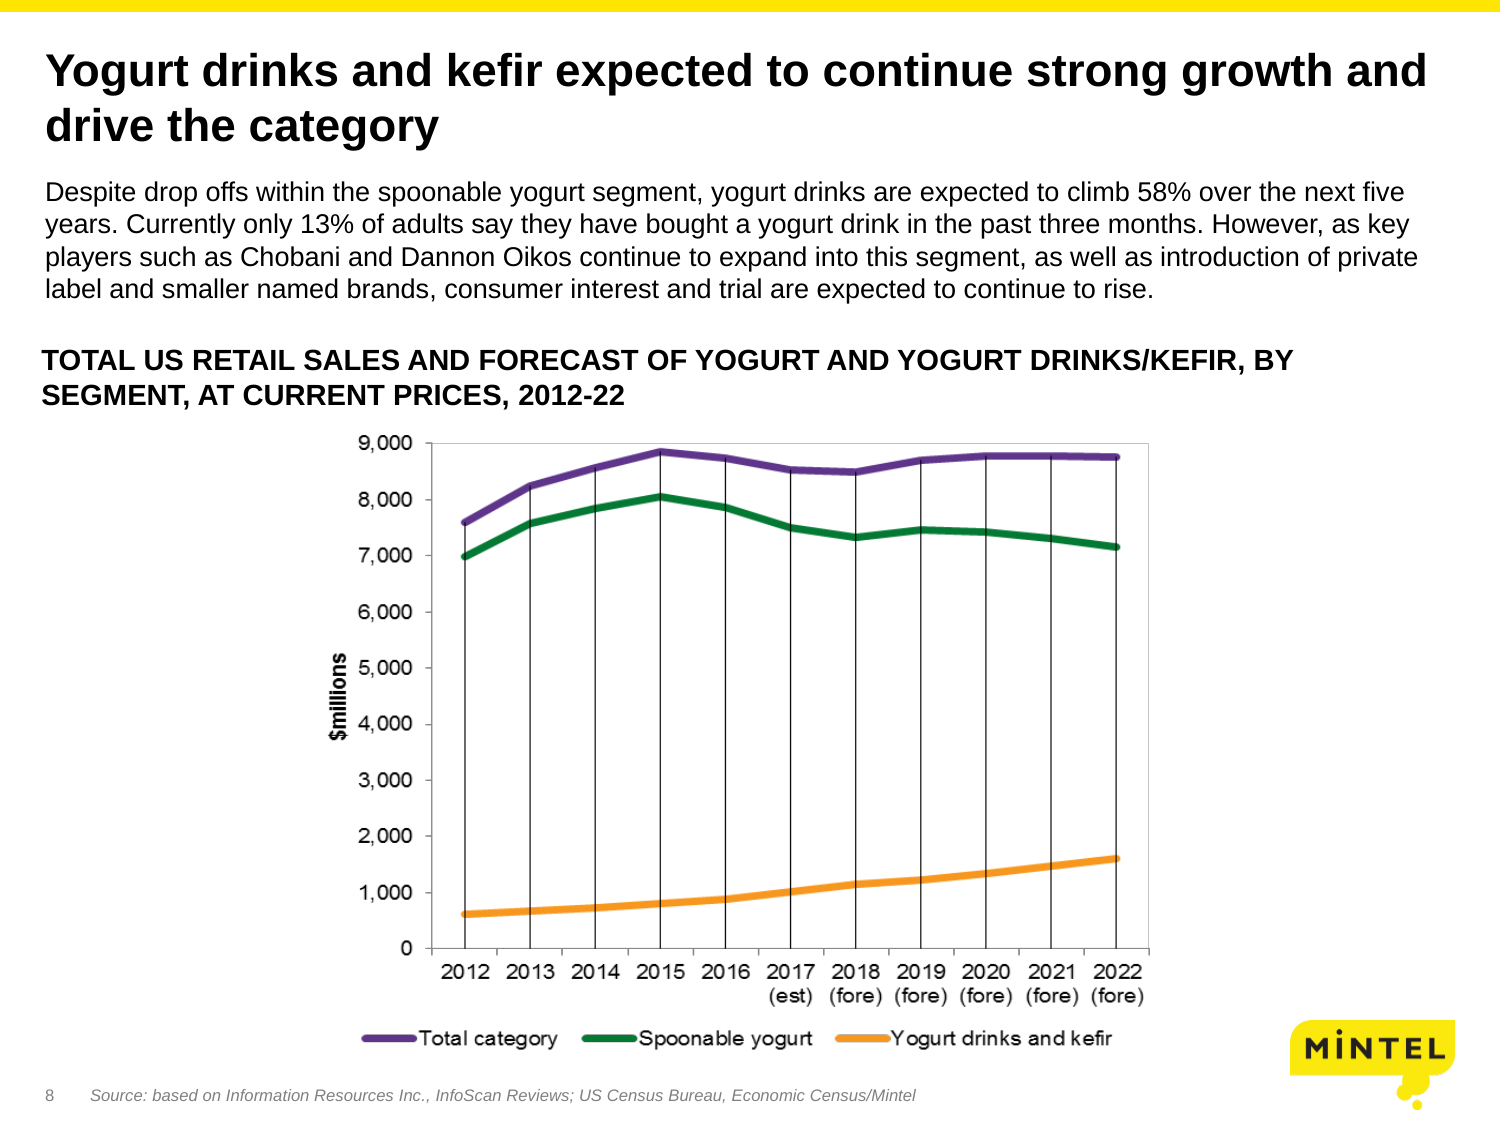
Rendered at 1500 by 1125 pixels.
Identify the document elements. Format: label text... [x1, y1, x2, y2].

title Yogurt drinks and kefir expected to continue strong growth and drive the category [45, 40, 1456, 157]
picture [1290, 1020, 1455, 1110]
list Despite drop offs within the spoonable yogurt segment, yogurt drinks are expected to climb 58% over the next five years. Currently only 13% of adults say they have bought a yogurt drink in the past three months. However, as key players such as Chobani and Dannon Oikos continue to expand into this segment, as well as introduction of private label and smaller named brands, consumer interest and trial are expected to continue to rise. [45, 174, 1475, 324]
list Source: based on Information Resources Inc., InfoScan Reviews; US Census Bureau, Economic Census/Mintel [90, 1080, 1218, 1106]
text_box Total US retail sales and forecast of yogurt and yogurt drinks/kefir, by segment, at current prices, 2012-22 [41, 341, 1429, 403]
picture [293, 419, 1176, 1071]
